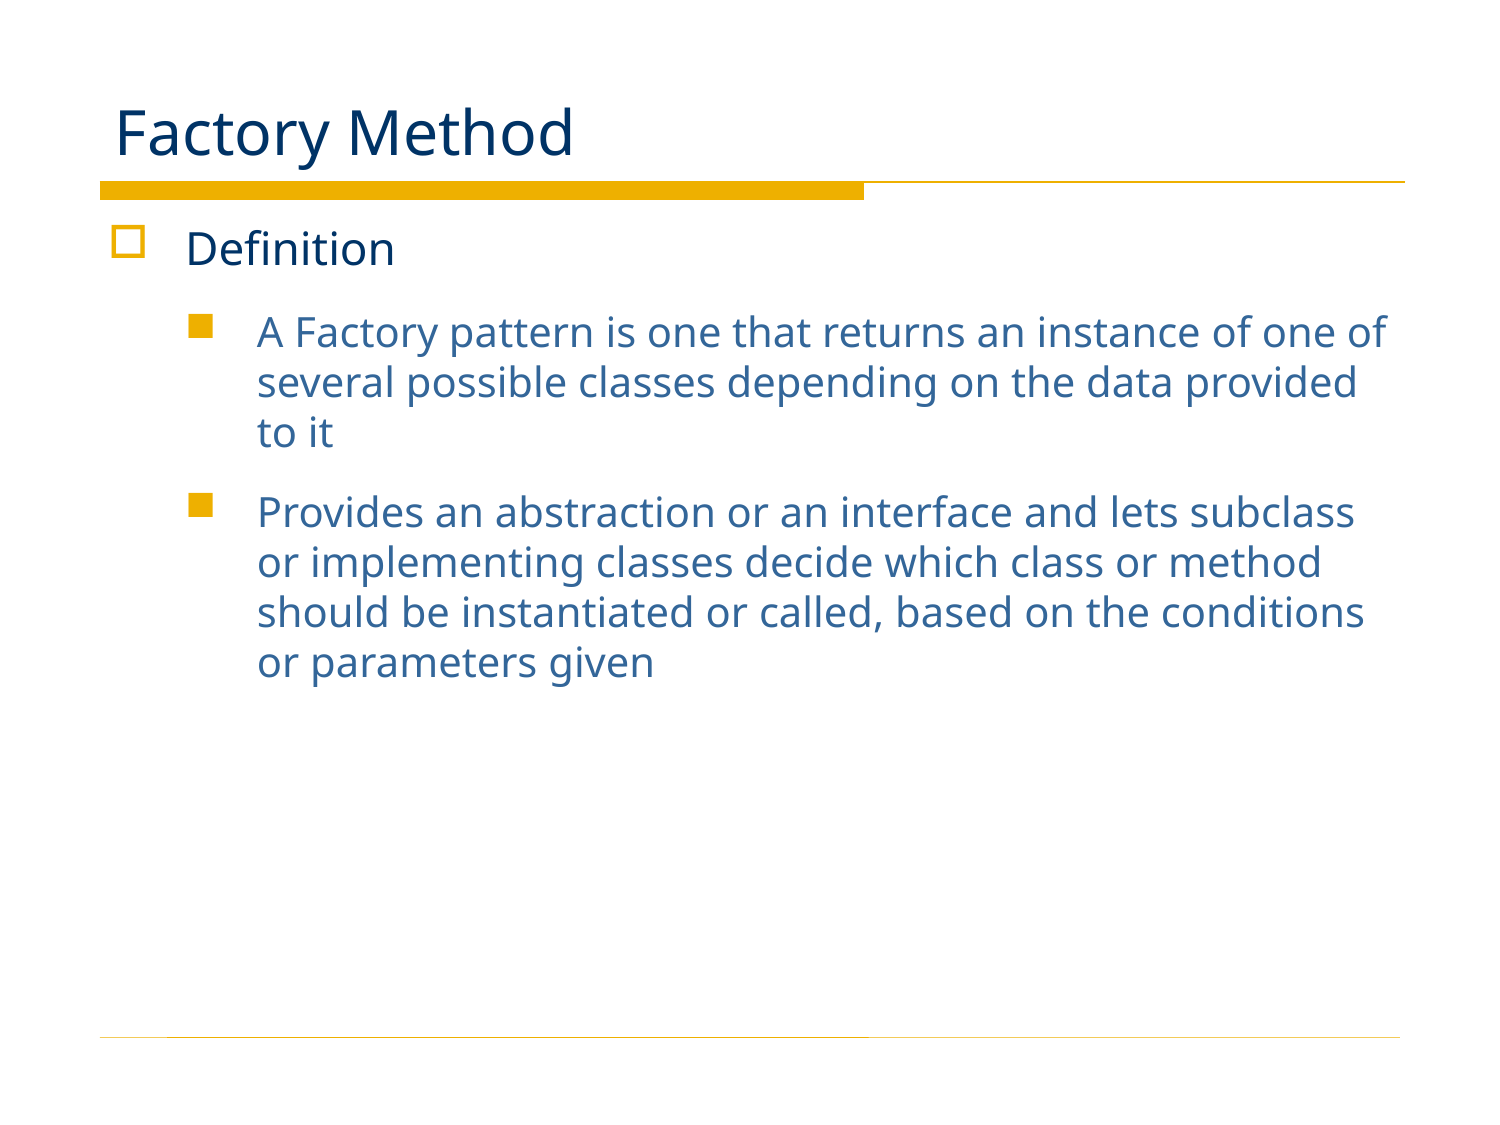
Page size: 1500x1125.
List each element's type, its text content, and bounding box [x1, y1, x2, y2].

title Factory Method [99, 24, 1413, 176]
list Definition A Factory pattern is one that returns an instance of one of several possible classes depending on the data provided to it Provides an abstraction or an interface and lets subclass or implementing classes decide which class or method should be instantiated or called, based on the conditions or parameters given [92, 212, 1406, 1013]
